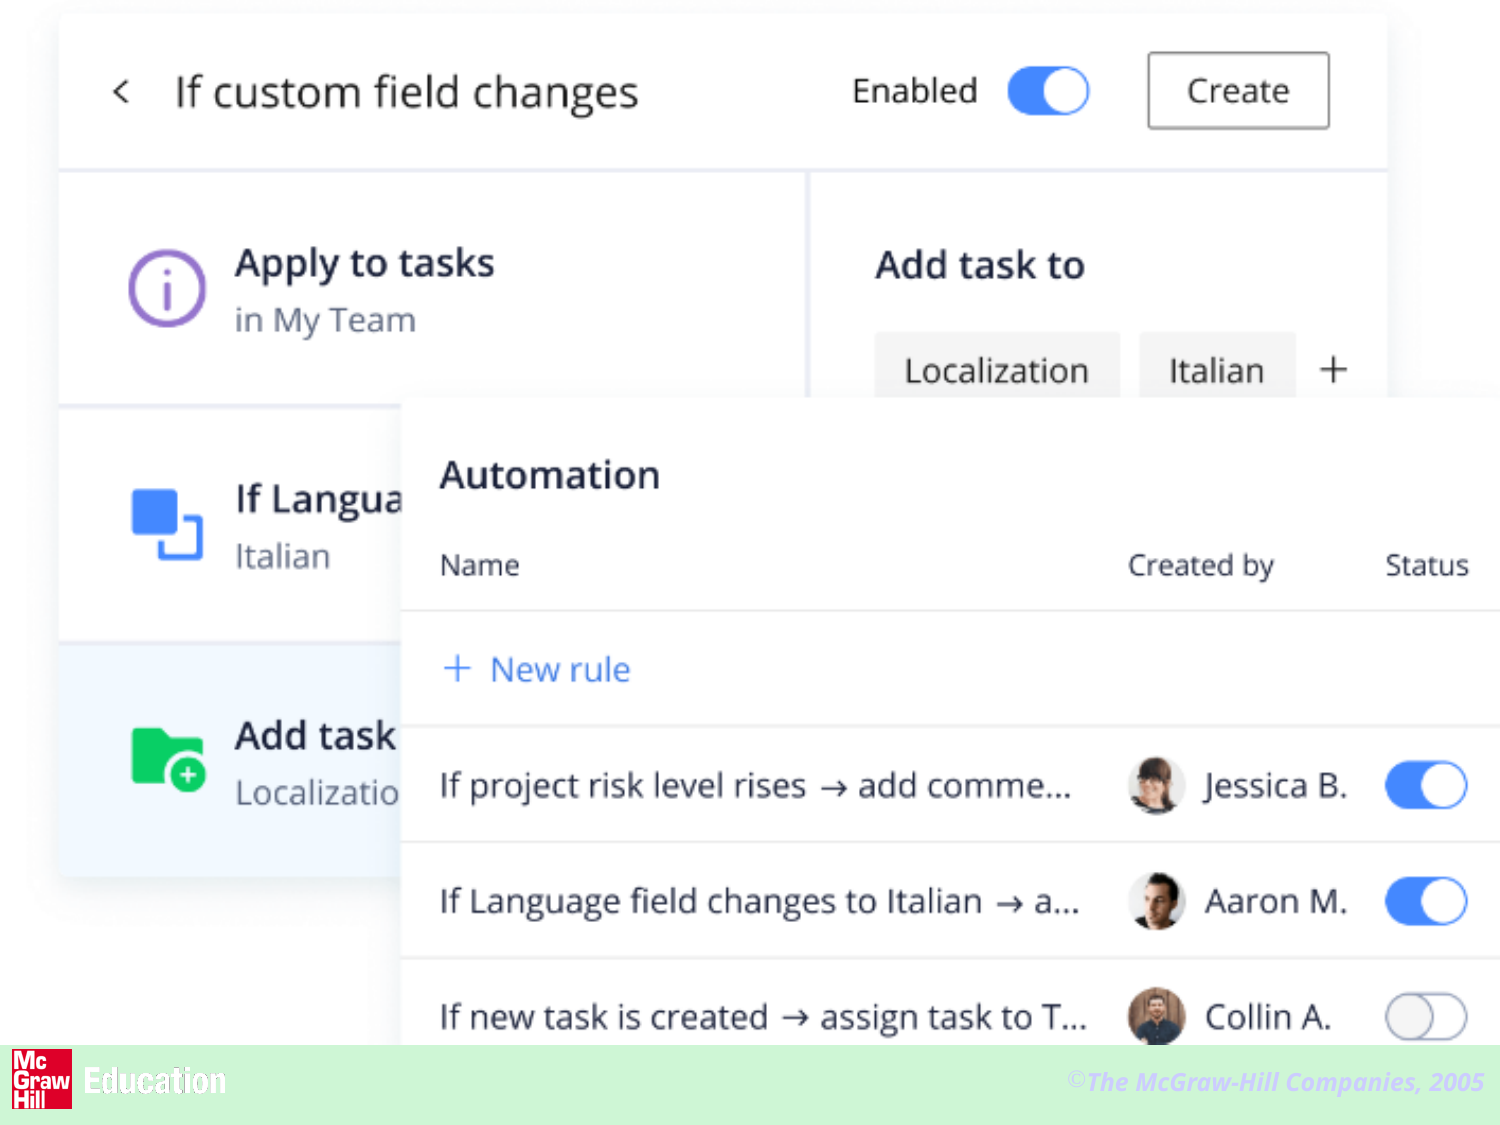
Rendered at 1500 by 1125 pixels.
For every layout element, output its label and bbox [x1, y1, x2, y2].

list [0, 0, 1500, 1045]
picture [12, 1049, 225, 1109]
